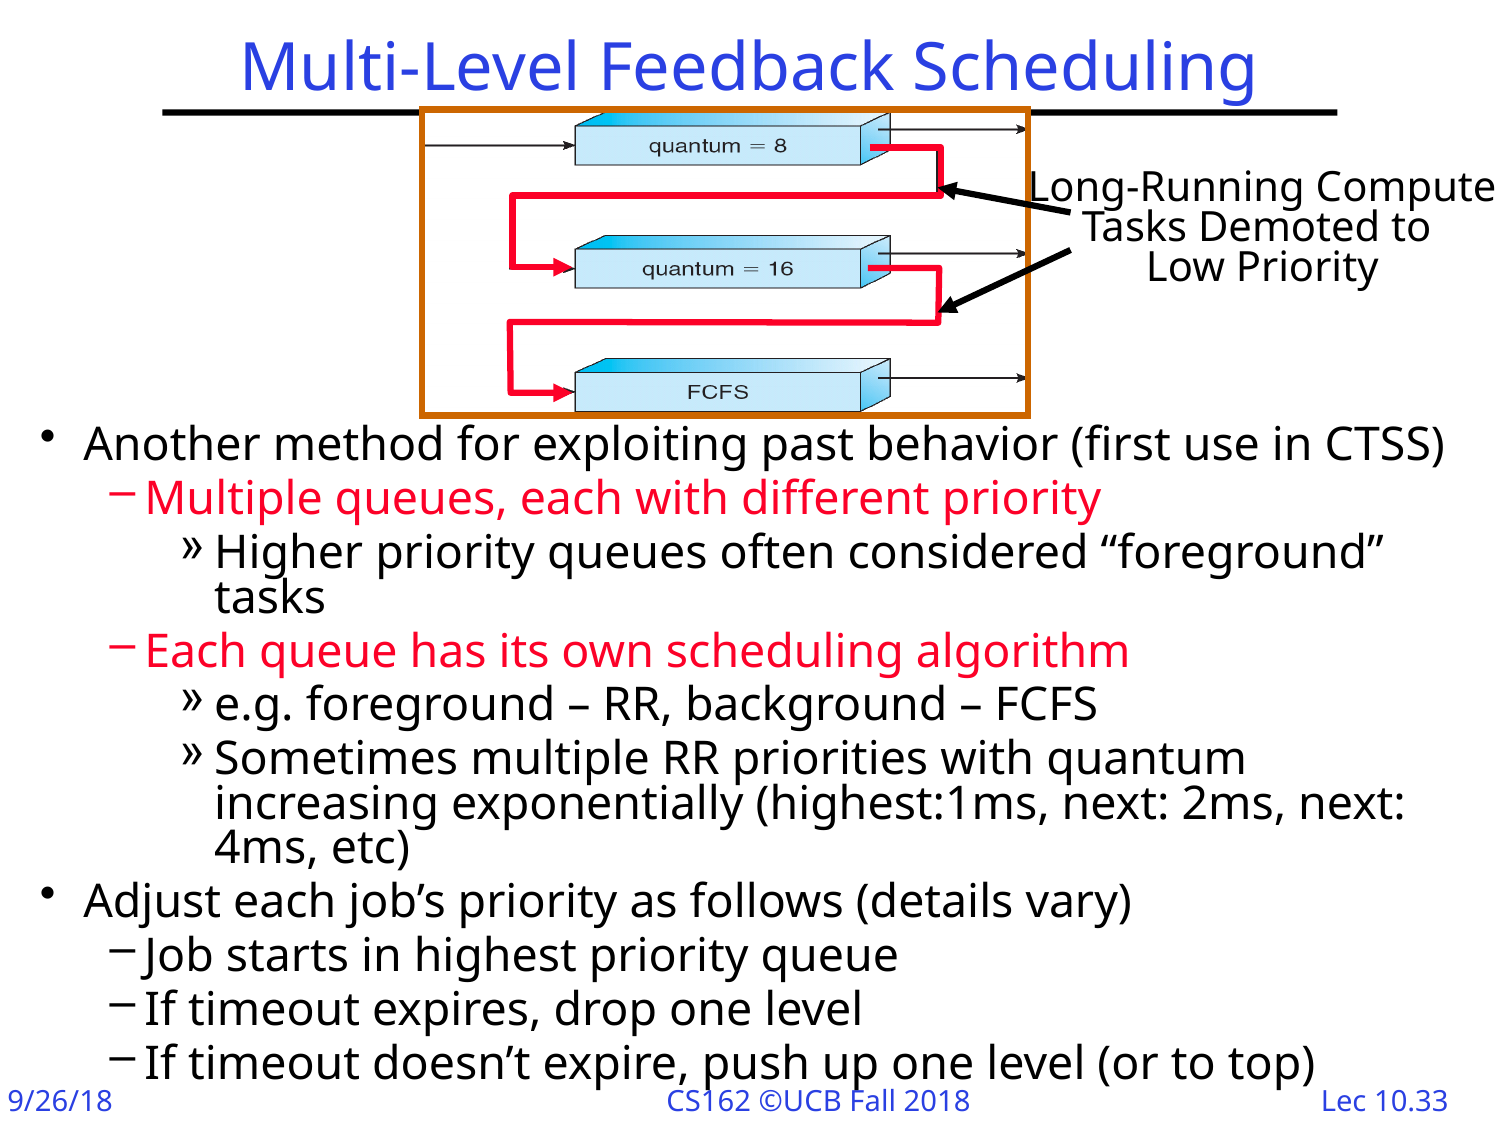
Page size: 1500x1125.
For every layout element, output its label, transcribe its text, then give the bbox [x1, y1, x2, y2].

list Another method for exploiting past behavior (first use in CTSS) Multiple queues, each with different priority Higher priority queues often considered “foreground” tasks Each queue has its own scheduling algorithm e.g. foreground – RR, background – FCFS Sometimes multiple RR priorities with quantum increasing exponentially (highest:1ms, next: 2ms, next: 4ms, etc) Adjust each job’s priority as follows (details vary) Job starts in highest priority queue If timeout expires, drop one level If timeout doesn’t expire, push up one level (or to top) [24, 137, 1475, 1125]
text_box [937, 162, 1481, 313]
title Multi-Level Feedback Scheduling [162, 24, 1338, 113]
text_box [424, 112, 1026, 413]
